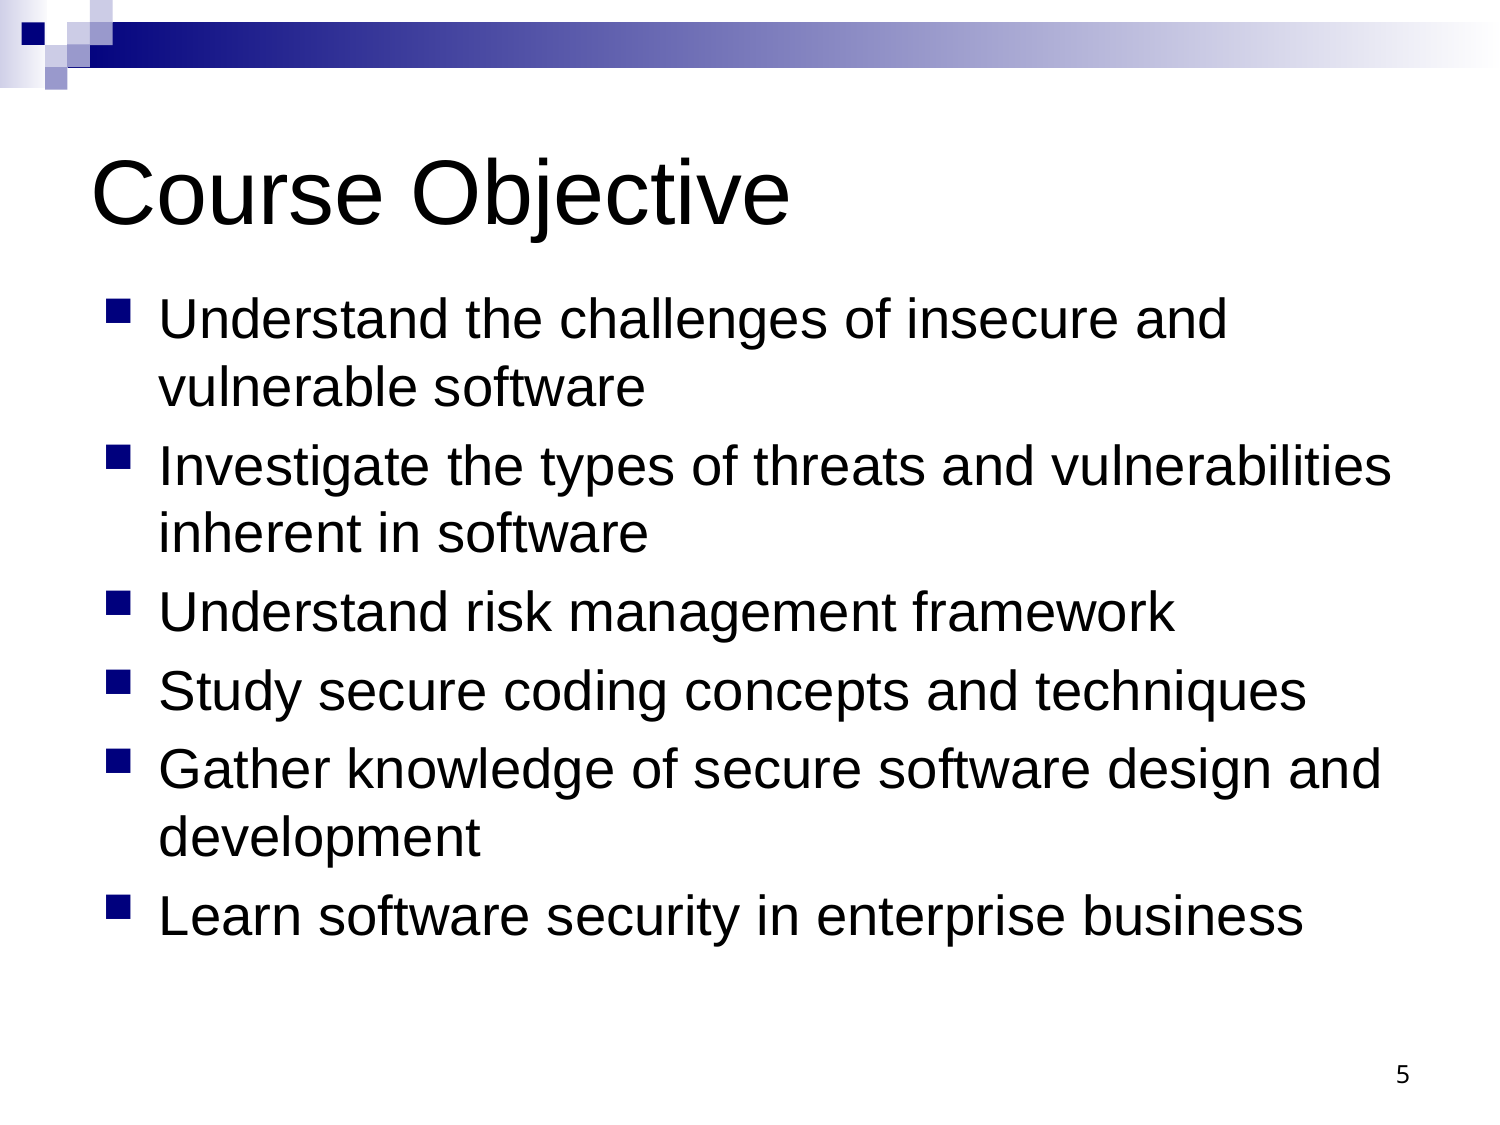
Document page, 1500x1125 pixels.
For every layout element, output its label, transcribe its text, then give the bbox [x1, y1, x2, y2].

title Course Objective [75, 75, 1425, 300]
slide_number 5 [1074, 1024, 1426, 1101]
text_box Understand the challenges of insecure and vulnerable software Investigate the types of threats and vulnerabilities inherent in software Understand risk management framework Study secure coding concepts and techniques Gather knowledge of secure software design and development Learn software security in enterprise business [87, 274, 1413, 727]
